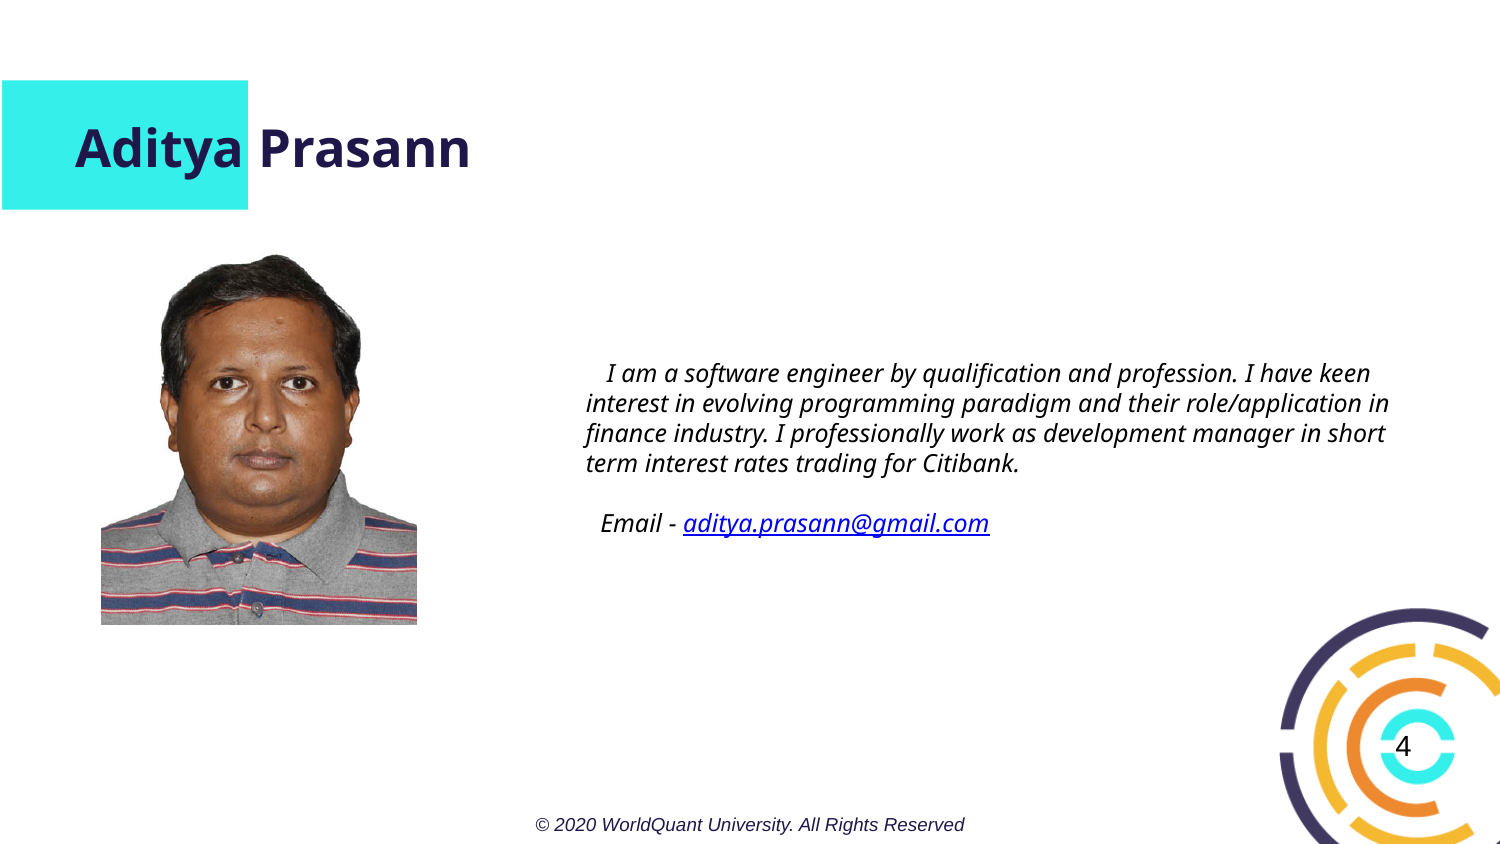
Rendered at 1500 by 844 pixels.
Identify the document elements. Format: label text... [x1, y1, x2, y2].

list I am a software engineer by qualification and profession. I have keen interest in evolving programming paradigm and their role/application in finance industry. I professionally work as development manager in short term interest rates trading for Citibank. Email - aditya.prasann@gmail.com [514, 310, 1446, 589]
picture [0, 0, 1500, 844]
slide_number 4 [1387, 719, 1422, 768]
title Aditya Prasann [59, 99, 1459, 195]
